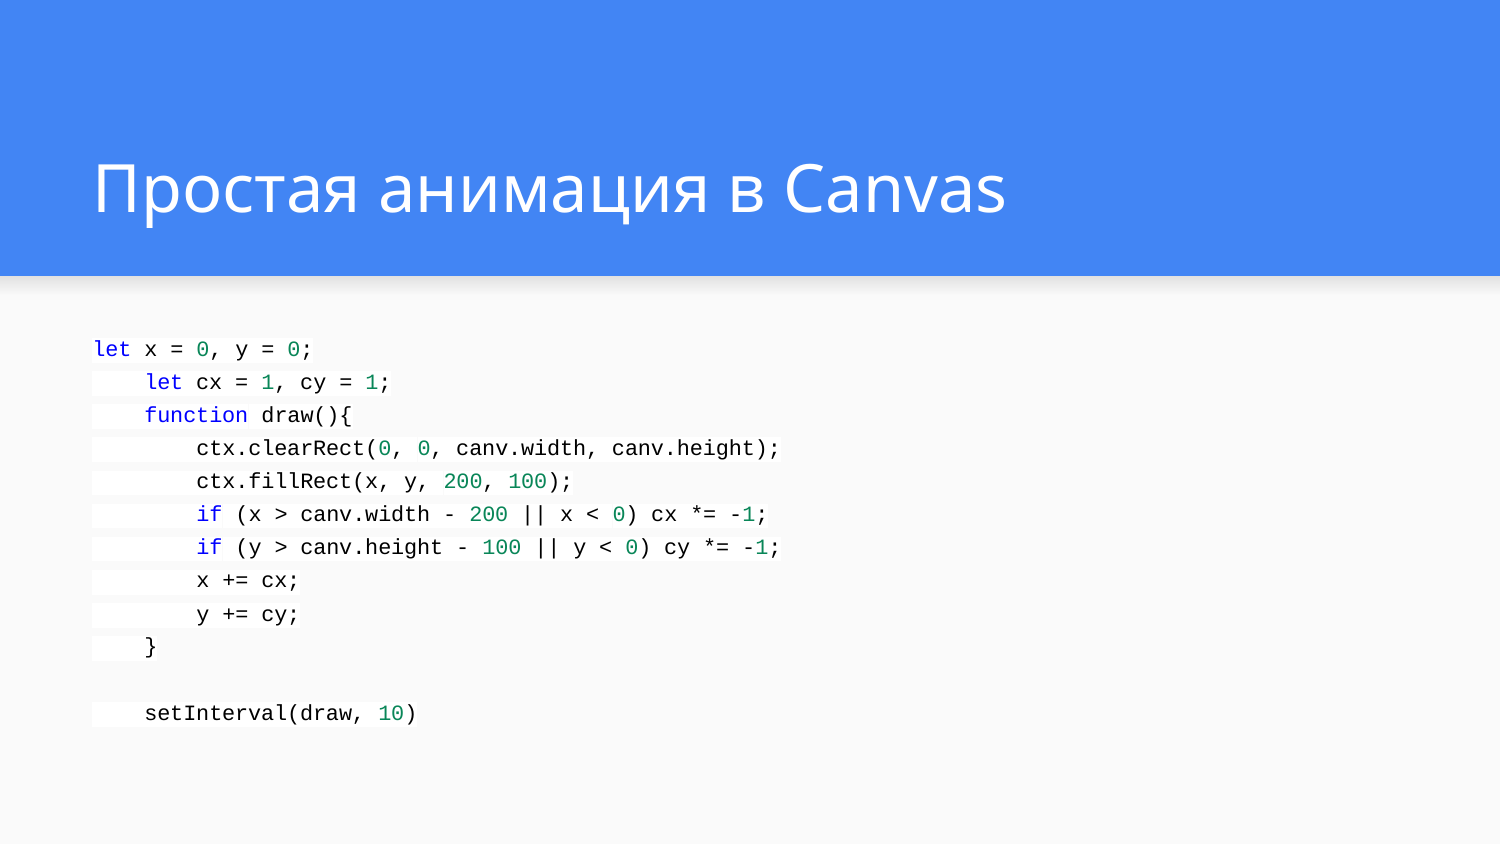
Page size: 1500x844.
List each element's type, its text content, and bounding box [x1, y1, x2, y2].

title Простая анимация в Canvas [77, 121, 1427, 248]
list let x = 0, y = 0; let cx = 1, cy = 1; function draw(){ ctx.clearRect(0, 0, canv.width, canv.height); ctx.fillRect(x, y, 200, 100); if (x > canv.width - 200 || x < 0) cx *= -1; if (y > canv.height - 100 || y < 0) cy *= -1; x += cx; y += cy; } setInterval(draw, 10) [77, 314, 1427, 760]
